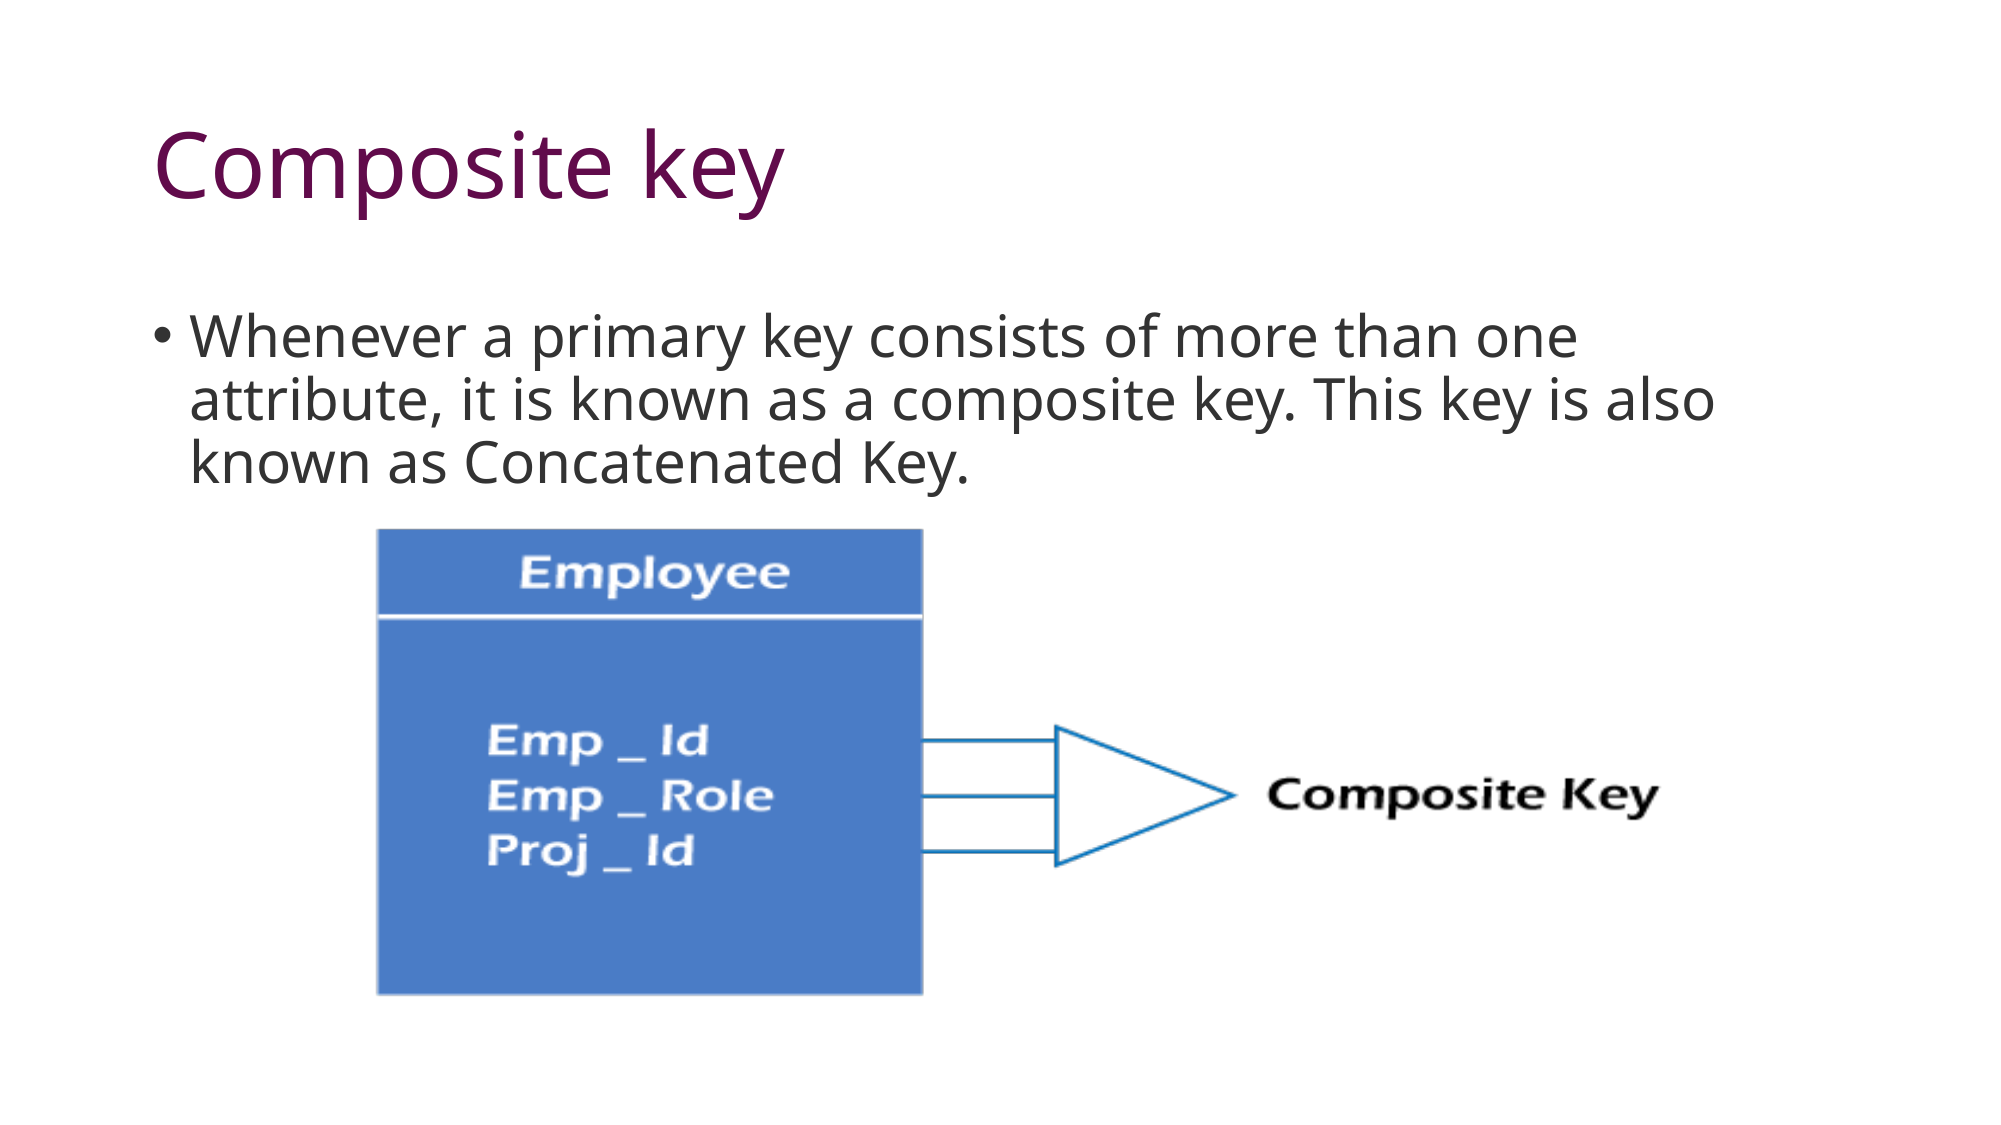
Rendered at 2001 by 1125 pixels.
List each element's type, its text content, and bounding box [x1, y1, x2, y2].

title Composite key [137, 59, 1863, 278]
picture [358, 510, 1671, 1014]
list Whenever a primary key consists of more than one attribute, it is known as a composite key. This key is also known as Concatenated Key. [137, 299, 1863, 1014]
